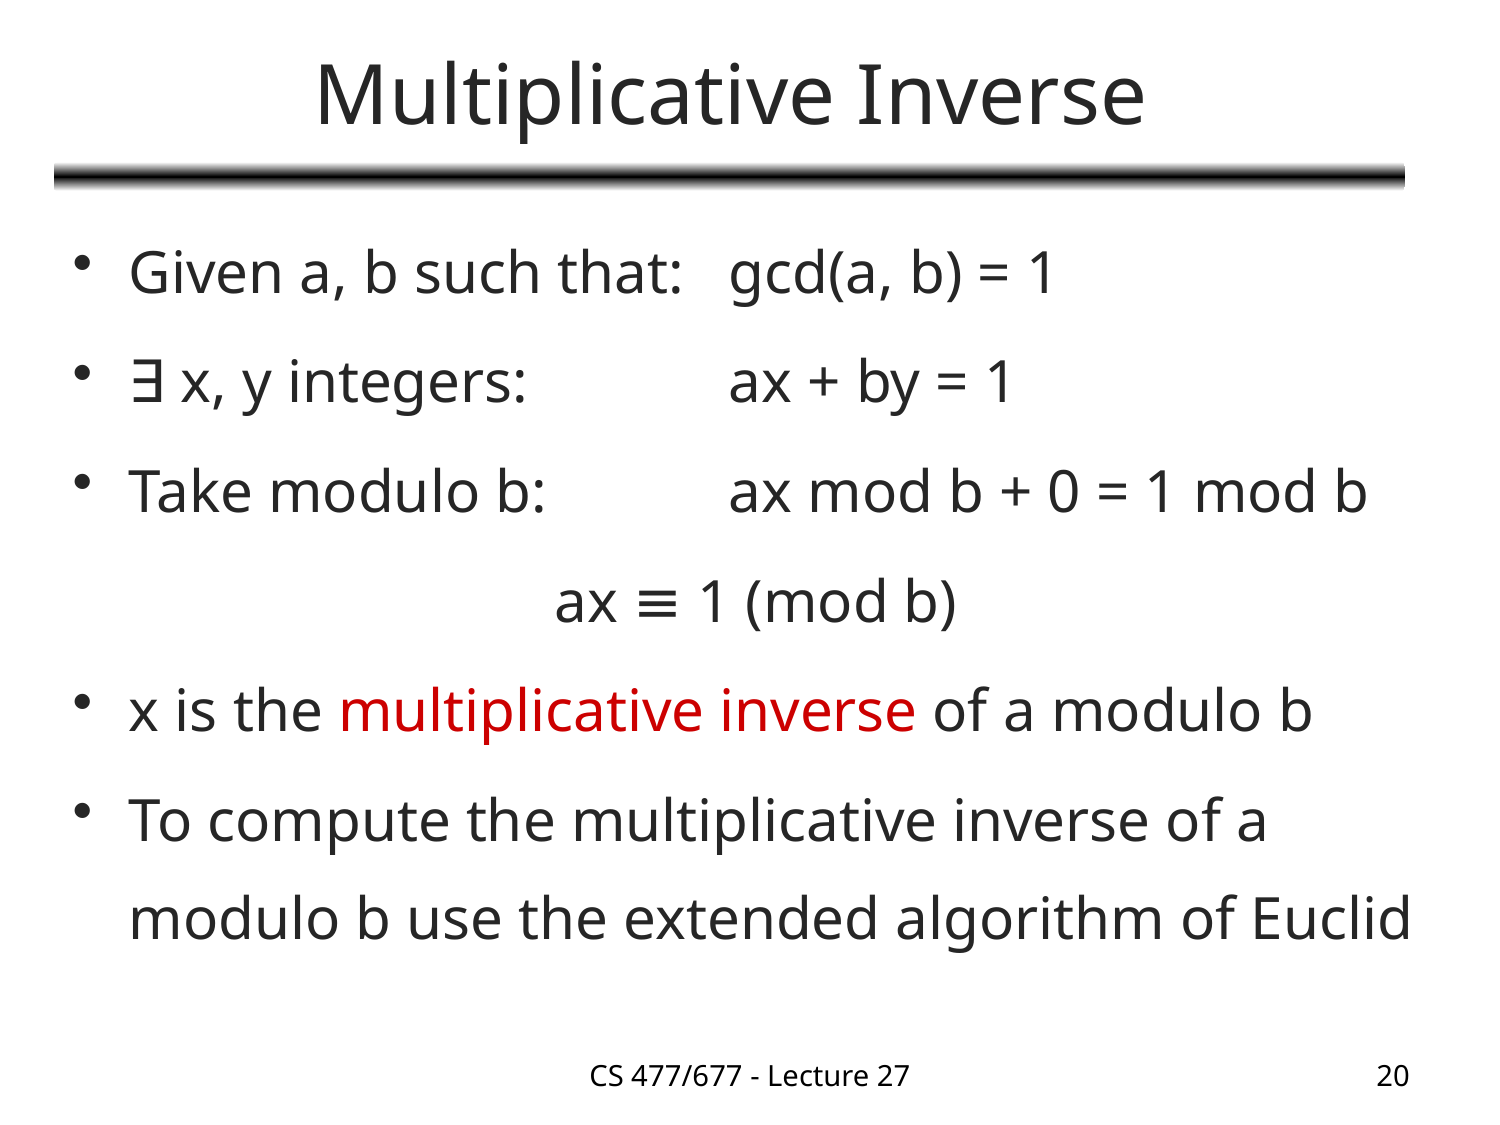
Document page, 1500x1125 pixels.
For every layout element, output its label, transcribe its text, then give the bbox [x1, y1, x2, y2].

footer CS 477/677 - Lecture 27 [512, 1049, 988, 1103]
title Multiplicative Inverse [55, 16, 1407, 166]
slide_number 20 [1074, 1049, 1426, 1103]
list Given a, b such that: gcd(a, b) = 1 ∃ x, y integers: ax + by = 1 Take modulo b: ax mod b + 0 = 1 mod b ax ≡ 1 (mod b) x is the multiplicative inverse of a modulo b To compute the multiplicative inverse of a modulo b use the extended algorithm of Euclid [57, 198, 1456, 1033]
